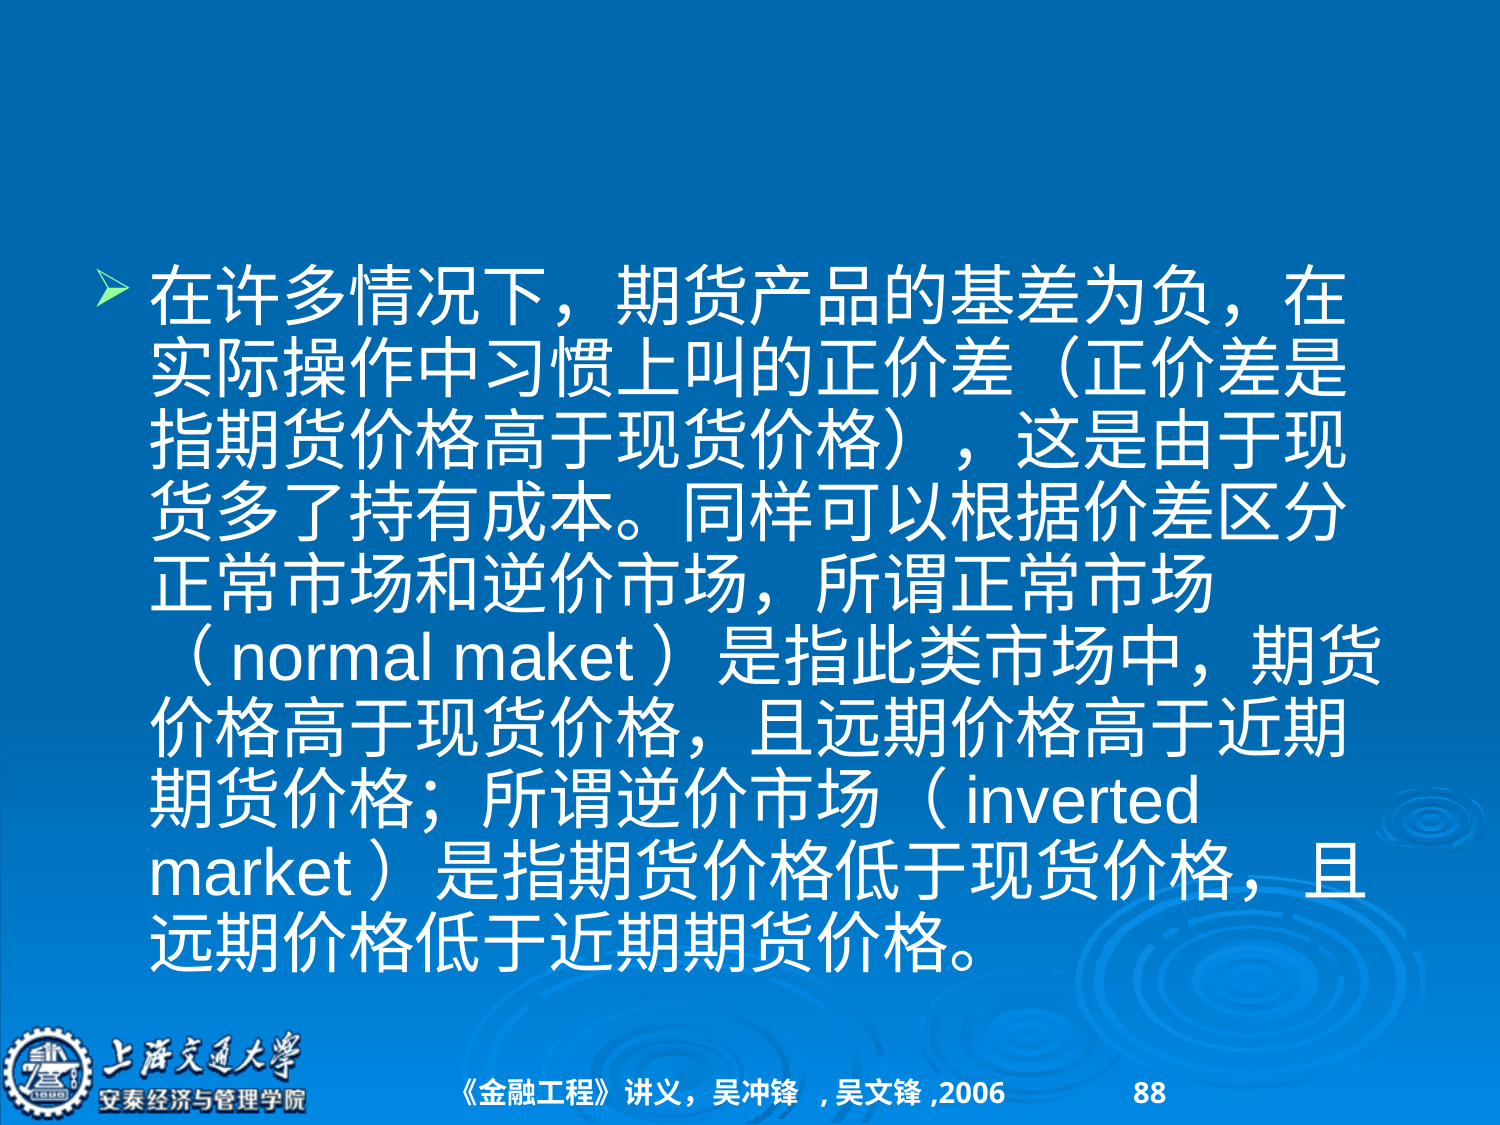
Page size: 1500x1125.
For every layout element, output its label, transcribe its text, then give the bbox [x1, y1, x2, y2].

picture [0, 1017, 313, 1125]
list 在许多情况下，期货产品的基差为负，在实际操作中习惯上叫的正价差（正价差是指期货价格高于现货价格），这是由于现货多了持有成本。同样可以根据价差区分正常市场和逆价市场，所谓正常市场（normal maket）是指此类市场中，期货价格高于现货价格，且远期价格高于近期期货价格；所谓逆价市场（inverted market）是指期货价格低于现货价格，且远期价格低于近期期货价格。 [76, 255, 1408, 1018]
